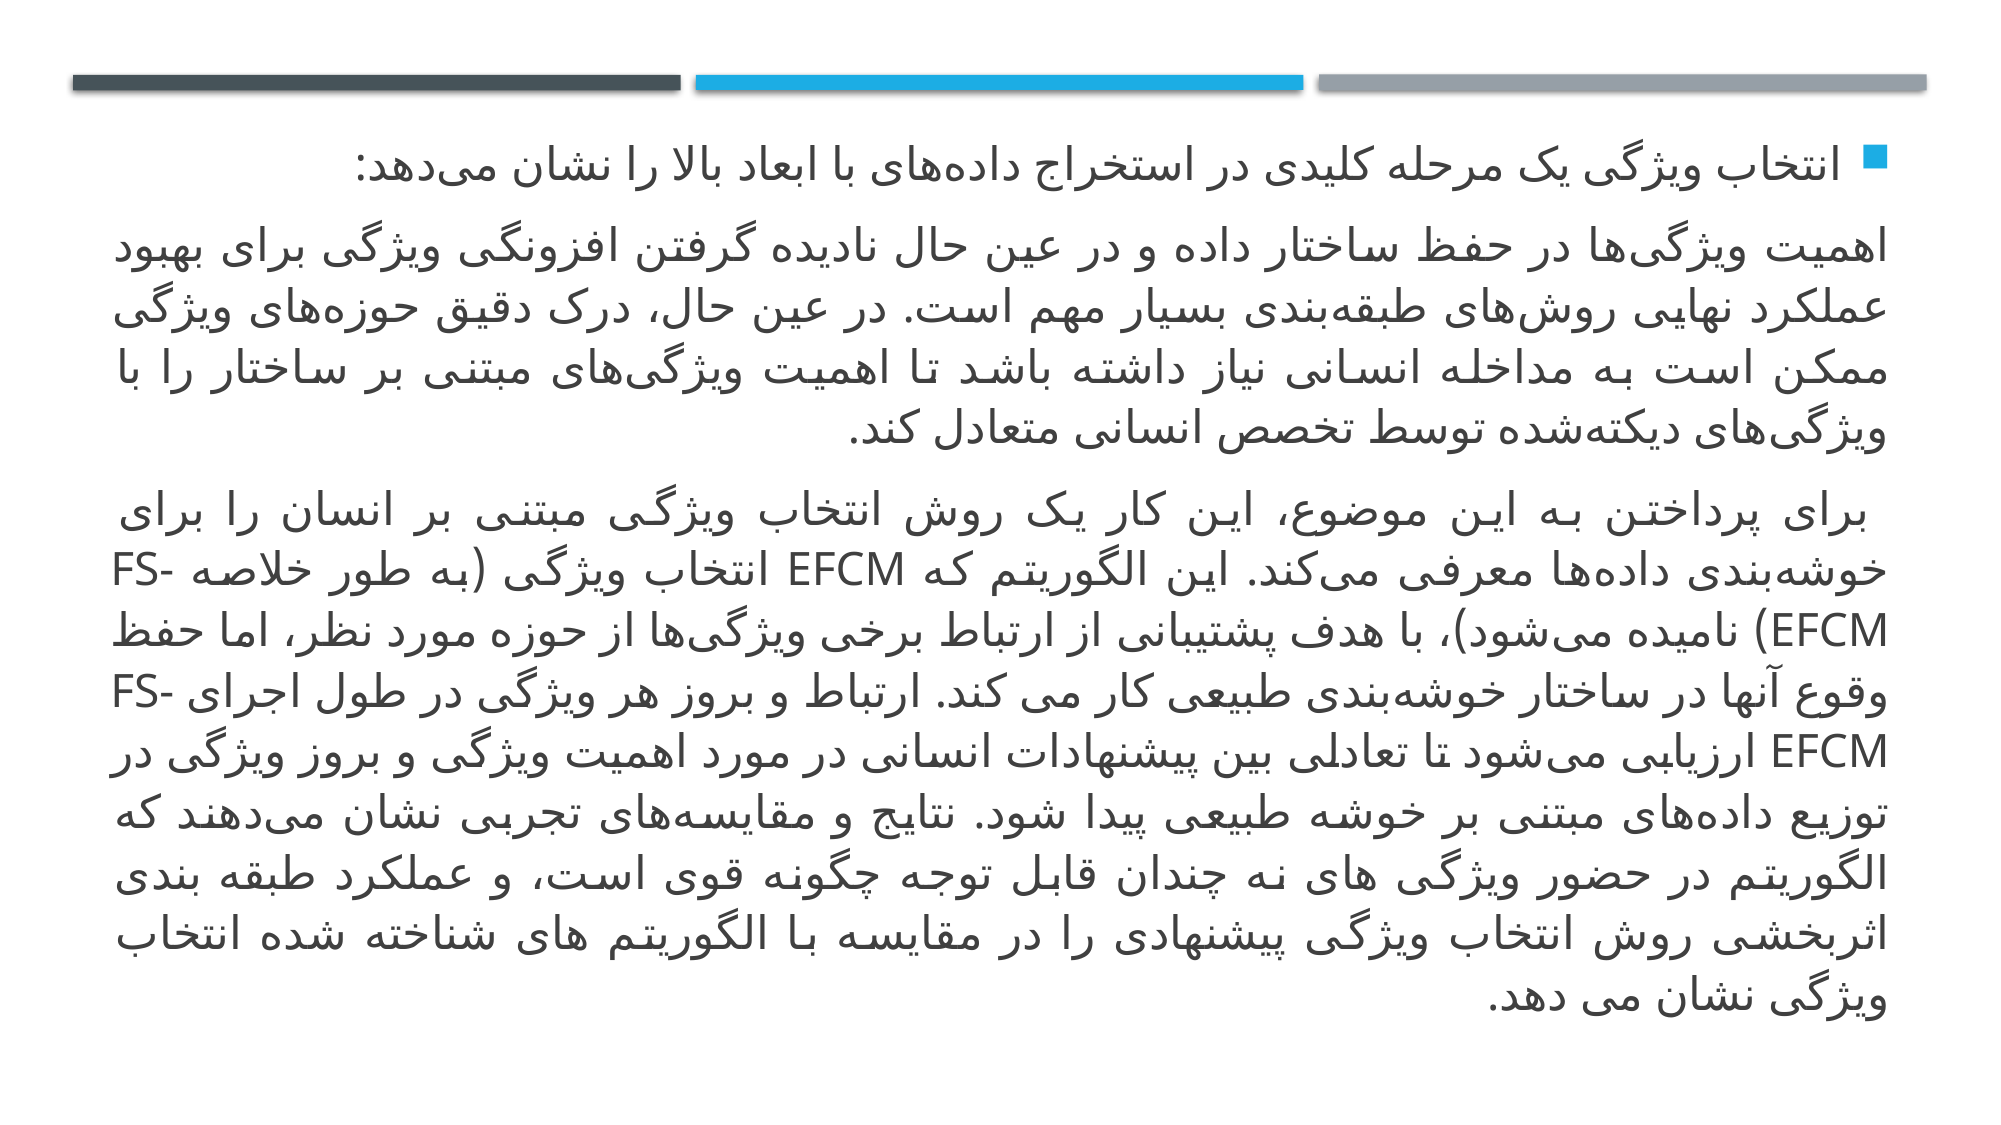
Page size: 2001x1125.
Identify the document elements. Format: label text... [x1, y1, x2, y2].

list انتخاب ویژگی یک مرحله کلیدی در استخراج داده‌های با ابعاد بالا را نشان می‌دهد: اهمیت ویژگی‌ها در حفظ ساختار داده و در عین حال نادیده گرفتن افزونگی ویژگی برای بهبود عملکرد نهایی روش‌های طبقه‌بندی بسیار مهم است. در عین حال، درک دقیق حوزه‌های ویژگی ممکن است به مداخله انسانی نیاز داشته باشد تا اهمیت ویژگی‌های مبتنی بر ساختار را با ویژگی‌های دیکته‌شده توسط تخصص انسانی متعادل کند. برای پرداختن به این موضوع، این کار یک روش انتخاب ویژگی مبتنی بر انسان را برای خوشه‌بندی داده‌ها معرفی می‌کند. این الگوریتم که EFCM انتخاب ویژگی (به طور خلاصه FS-EFCM) نامیده می‌شود)، با هدف پشتیبانی از ارتباط برخی ویژگی‌ها از حوزه مورد نظر، اما حفظ وقوع آنها در ساختار خوشه‌بندی طبیعی کار می کند. ارتباط و بروز هر ویژگی در طول اجرای FS-EFCM ارزیابی می‌شود تا تعادلی بین پیشنهادات انسانی در مورد اهمیت ویژگی و بروز ویژگی در توزیع داده‌های مبتنی بر خوشه طبیعی پیدا شود. نتایج و مقایسه‌های تجربی نشان می‌دهند که الگوریتم در حضور ویژگی های نه چندان قابل توجه چگونه قوی است، و عملکرد طبقه بندی اثربخشی روش انتخاب ویژگی پیشنهادی را در مقایسه با الگوریتم های شناخته شده انتخاب ویژگی نشان می دهد. [95, 117, 1905, 1031]
